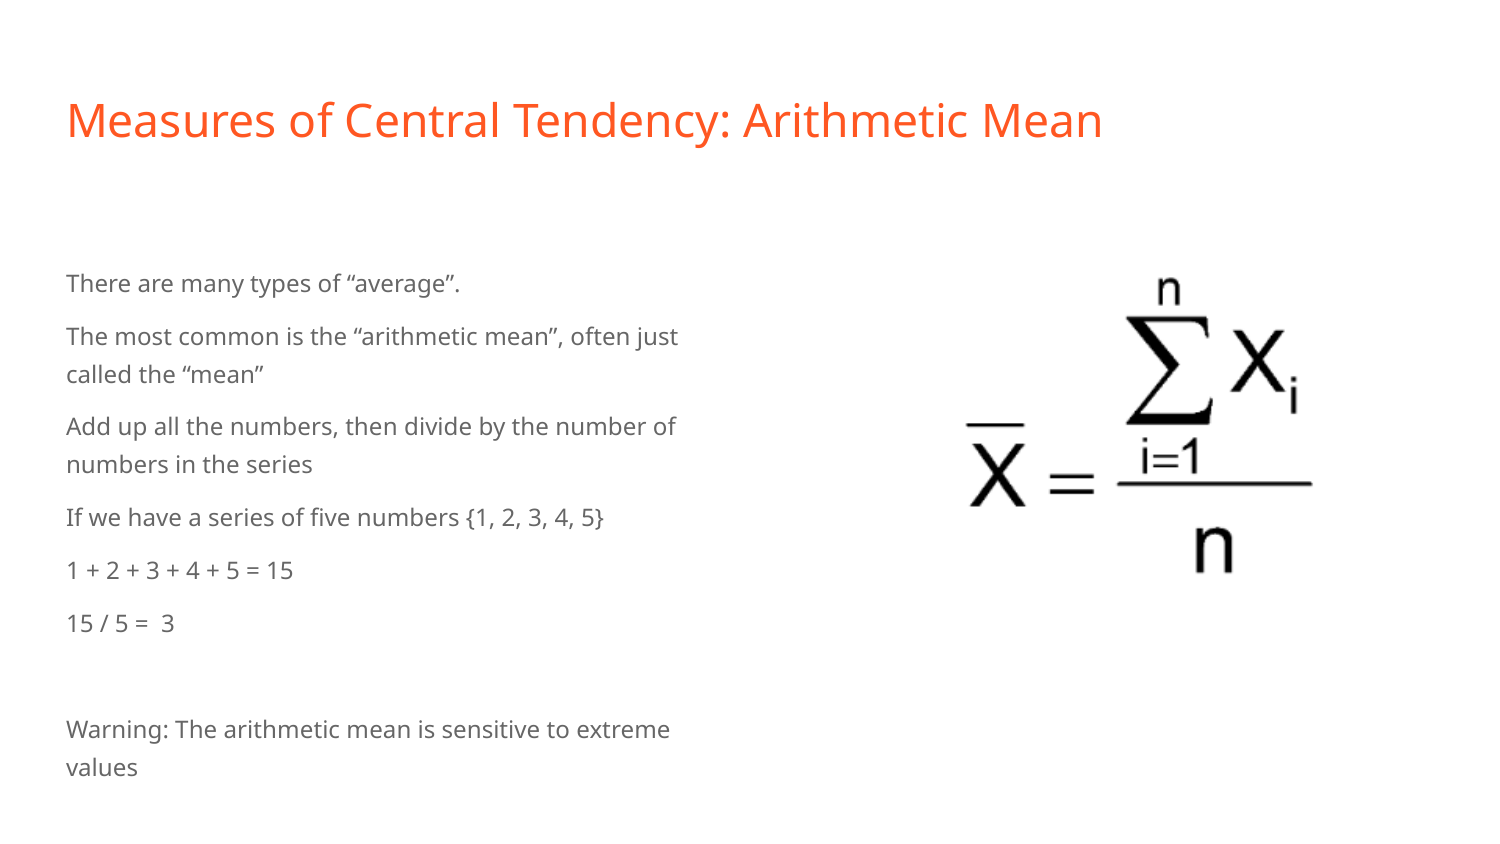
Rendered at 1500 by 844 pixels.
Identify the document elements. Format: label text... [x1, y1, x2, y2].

picture [926, 262, 1325, 604]
title Measures of Central Tendency: Arithmetic Mean [51, 72, 1449, 167]
list There are many types of “average”. The most common is the “arithmetic mean”, often just called the “mean” Add up all the numbers, then divide by the number of numbers in the series If we have a series of five numbers {1, 2, 3, 4, 5} 1 + 2 + 3 + 4 + 5 = 15 15 / 5 = 3 Warning: The arithmetic mean is sensitive to extreme values [51, 246, 750, 807]
